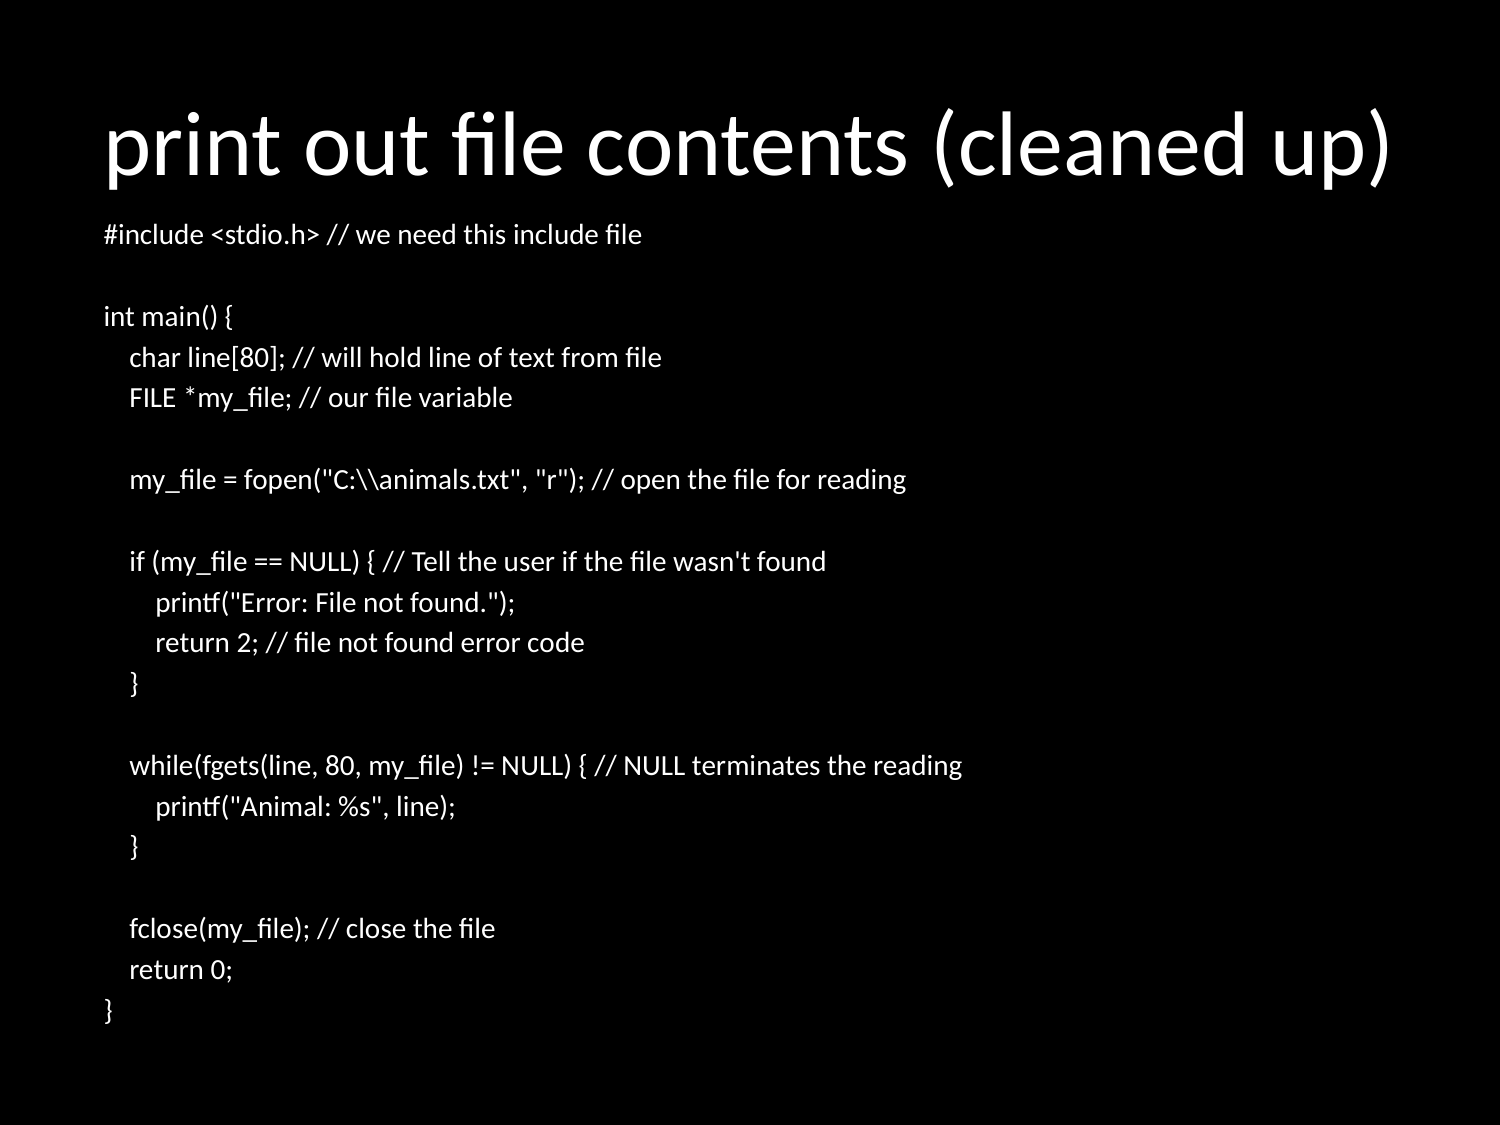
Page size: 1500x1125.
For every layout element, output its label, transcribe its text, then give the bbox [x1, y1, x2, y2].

text_box #include <stdio.h> // we need this include file int main() { char line[80]; // will hold line of text from file FILE *my_file; // our file variable my_file = fopen("C:\\animals.txt", "r"); // open the file for reading if (my_file == NULL) { // Tell the user if the file wasn't found printf("Error: File not found."); return 2; // file not found error code } while(fgets(line, 80, my_file) != NULL) { // NULL terminates the reading printf("Animal: %s", line); } fclose(my_file); // close the file return 0; } [88, 208, 1439, 1035]
title print out file contents (cleaned up) [75, 45, 1425, 233]
